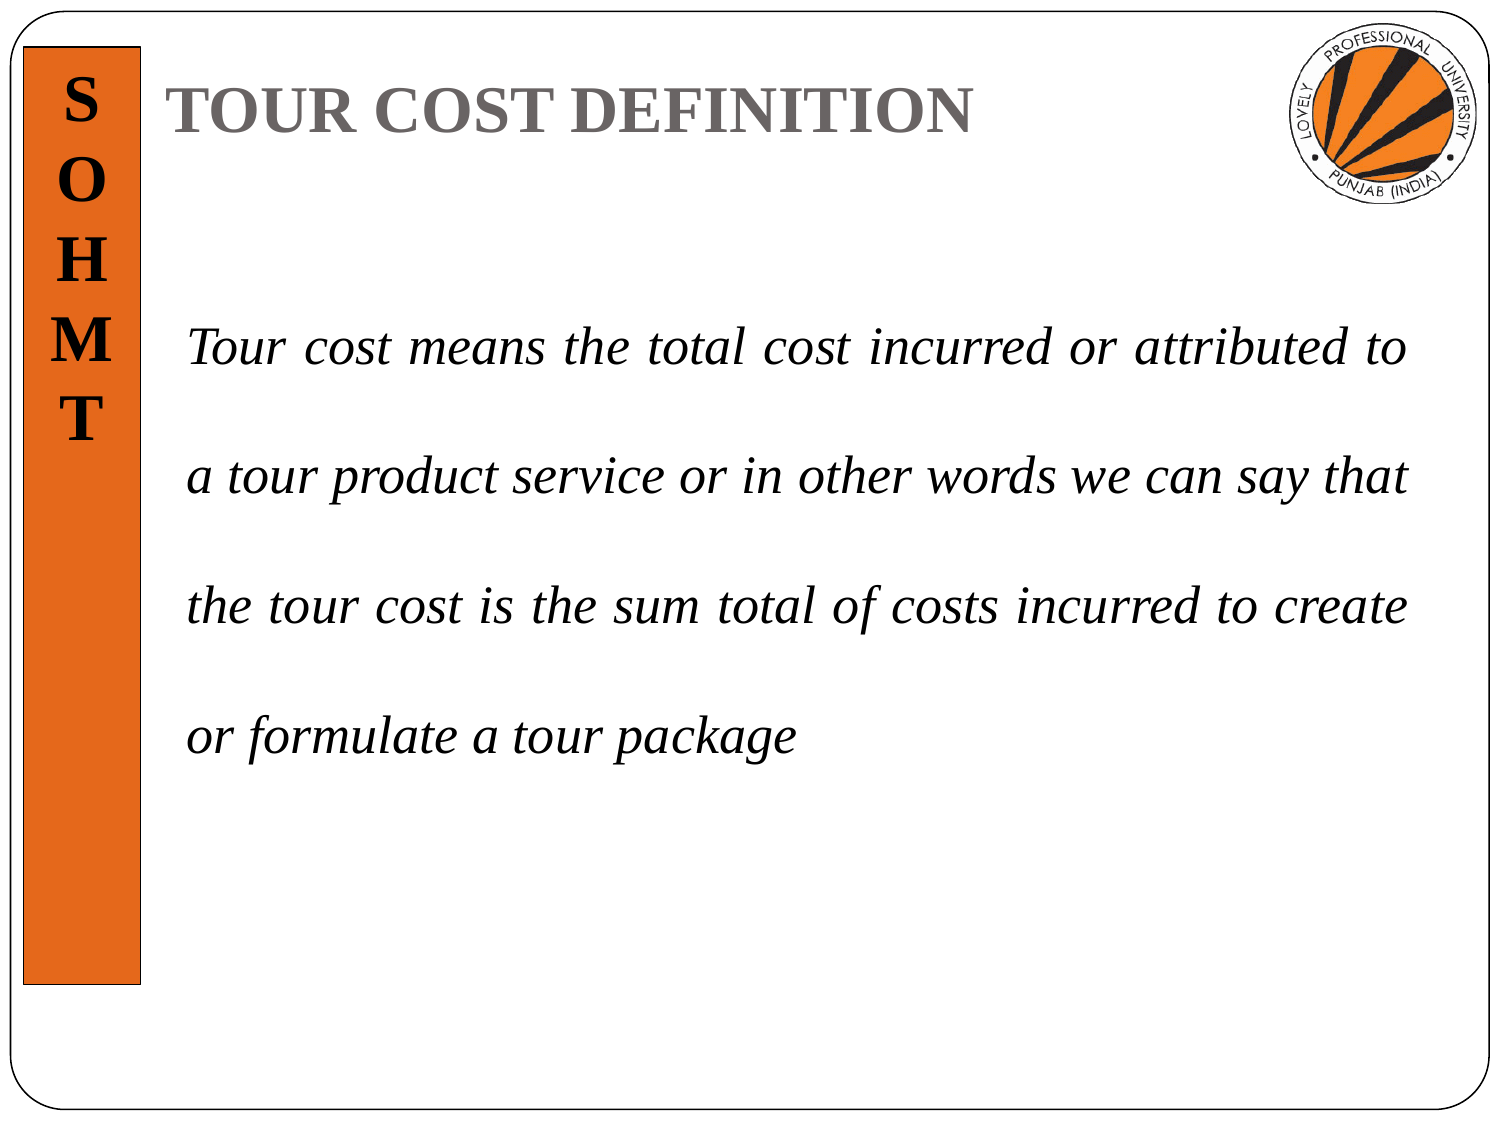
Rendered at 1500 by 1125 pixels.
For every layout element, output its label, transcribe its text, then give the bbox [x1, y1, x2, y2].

title TOUR COST DEFINITION [150, 45, 1425, 161]
list Tour cost means the total cost incurred or attributed to a tour product service or in other words we can say that the tour cost is the sum total of costs incurred to create or formulate a tour package [150, 237, 1425, 988]
picture [1289, 23, 1477, 204]
